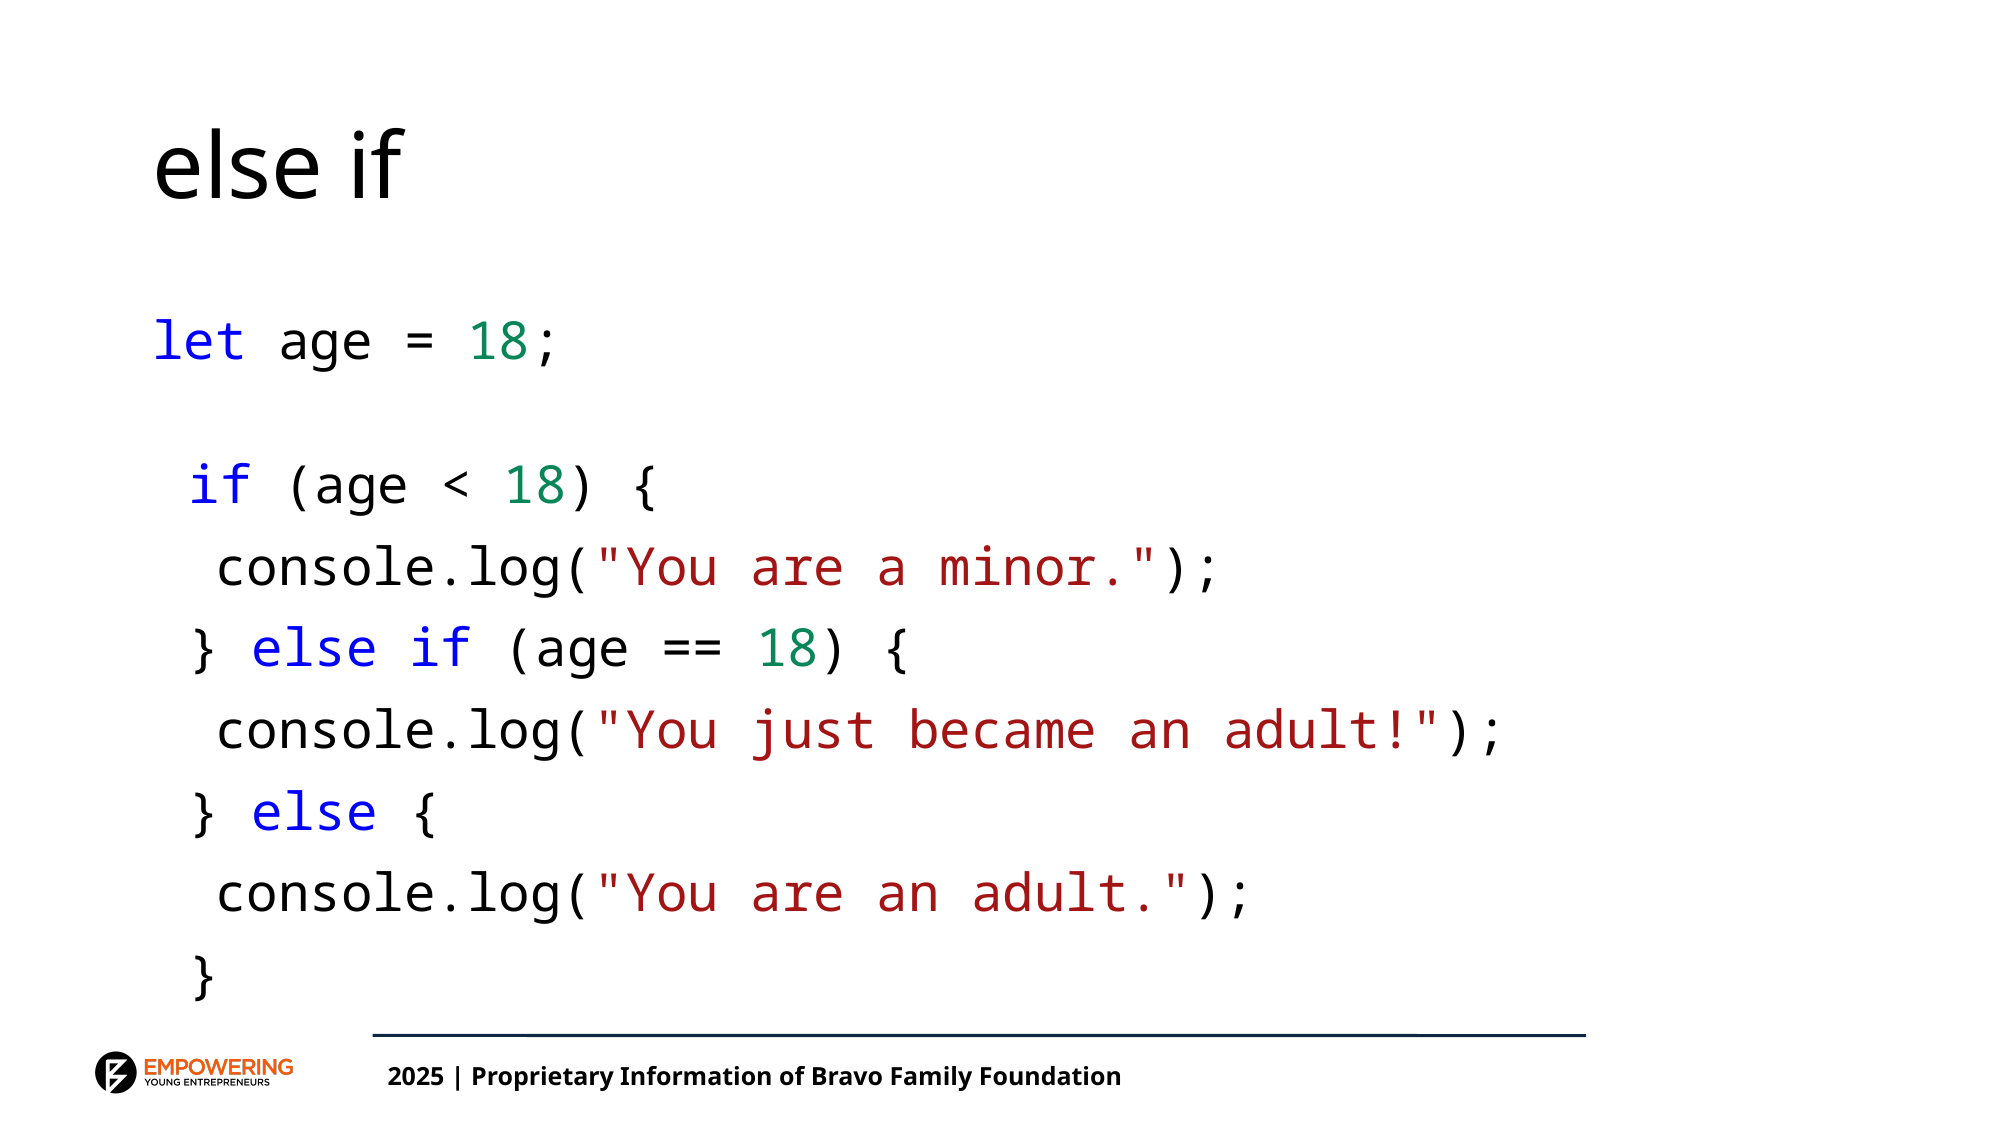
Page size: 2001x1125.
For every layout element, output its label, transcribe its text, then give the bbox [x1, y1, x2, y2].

picture [87, 1043, 303, 1102]
title else if [137, 59, 1863, 278]
list let age = 18; if (age < 18) { console.log("You are a minor."); } else if (age == 18) { console.log("You just became an adult!"); } else { console.log("You are an adult."); } [137, 299, 1863, 1014]
